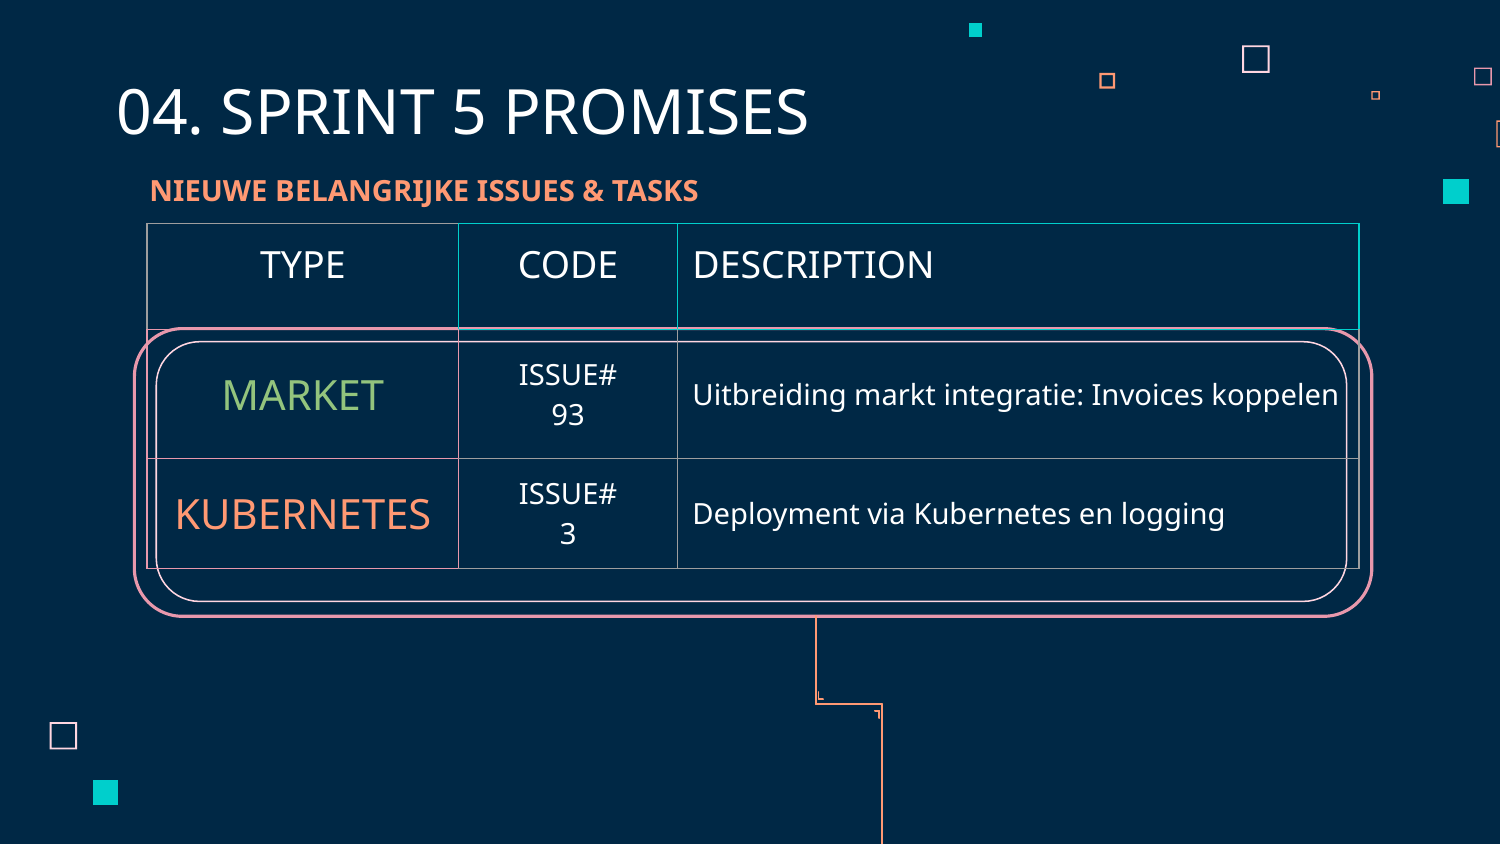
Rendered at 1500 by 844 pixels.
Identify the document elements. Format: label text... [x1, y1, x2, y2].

text_box NIEUWE BELANGRIJKE ISSUES & TASKS [134, 157, 1084, 223]
table_cell MARKET [148, 330, 458, 458]
text_box [134, 345, 1372, 617]
table_header DESCRIPTION [678, 224, 1358, 329]
title 04. SPRINT 5 PROMISES [101, 67, 878, 163]
table_cell Uitbreiding markt integratie: Invoices koppelen [678, 330, 1358, 458]
table_cell ISSUE# 93 [459, 330, 677, 458]
table_header CODE [459, 224, 677, 329]
table_cell ISSUE# 3 [459, 459, 677, 568]
table_header TYPE [148, 224, 458, 329]
table_cell Deployment via Kubernetes en logging [678, 459, 1358, 568]
text_box [157, 569, 1346, 602]
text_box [808, 615, 963, 844]
table_cell KUBERNETES [148, 459, 458, 568]
